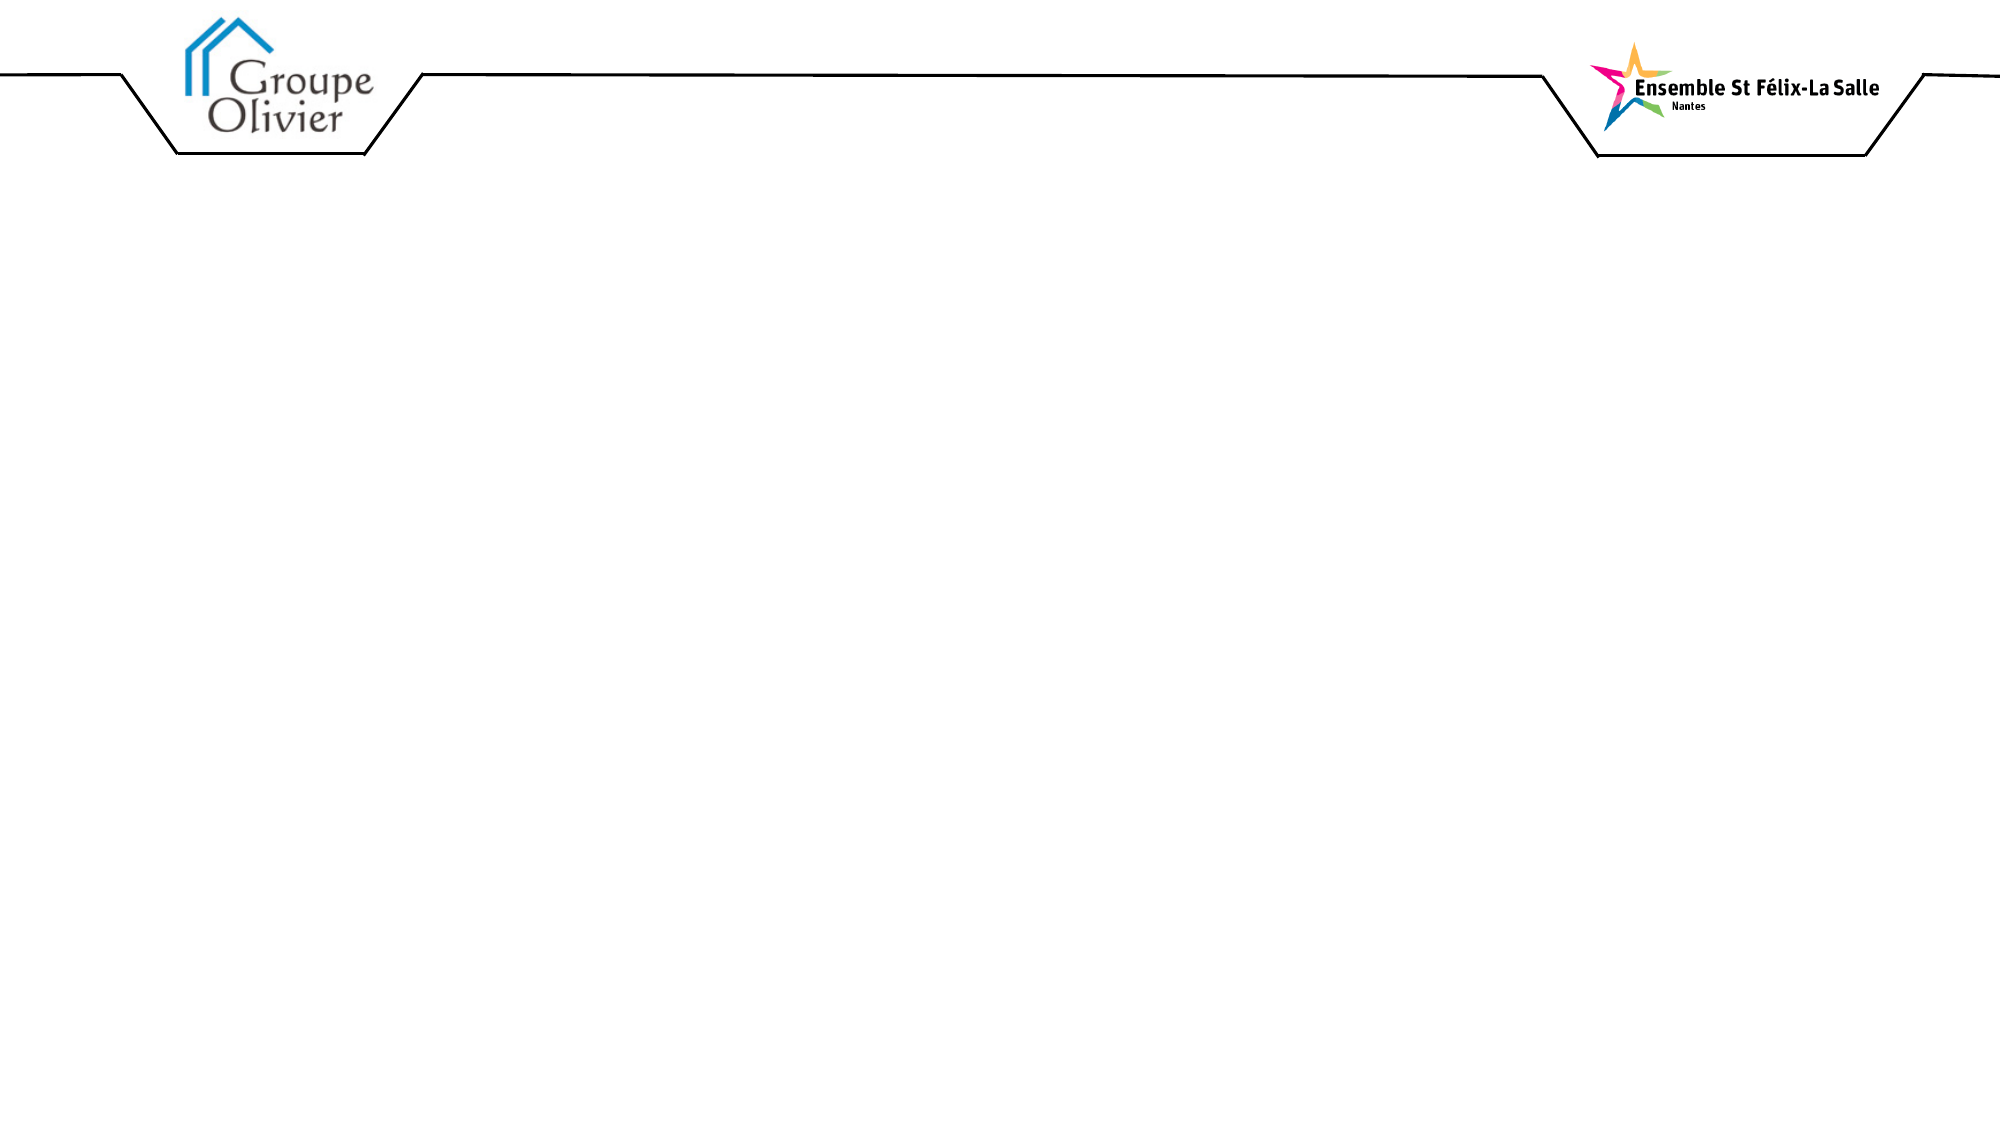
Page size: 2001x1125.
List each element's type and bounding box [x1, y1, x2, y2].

text_box [121, 74, 178, 155]
picture [1588, 39, 1884, 133]
picture [175, 10, 382, 139]
text_box [363, 73, 424, 156]
text_box [1865, 73, 1925, 156]
text_box [1542, 76, 1599, 158]
